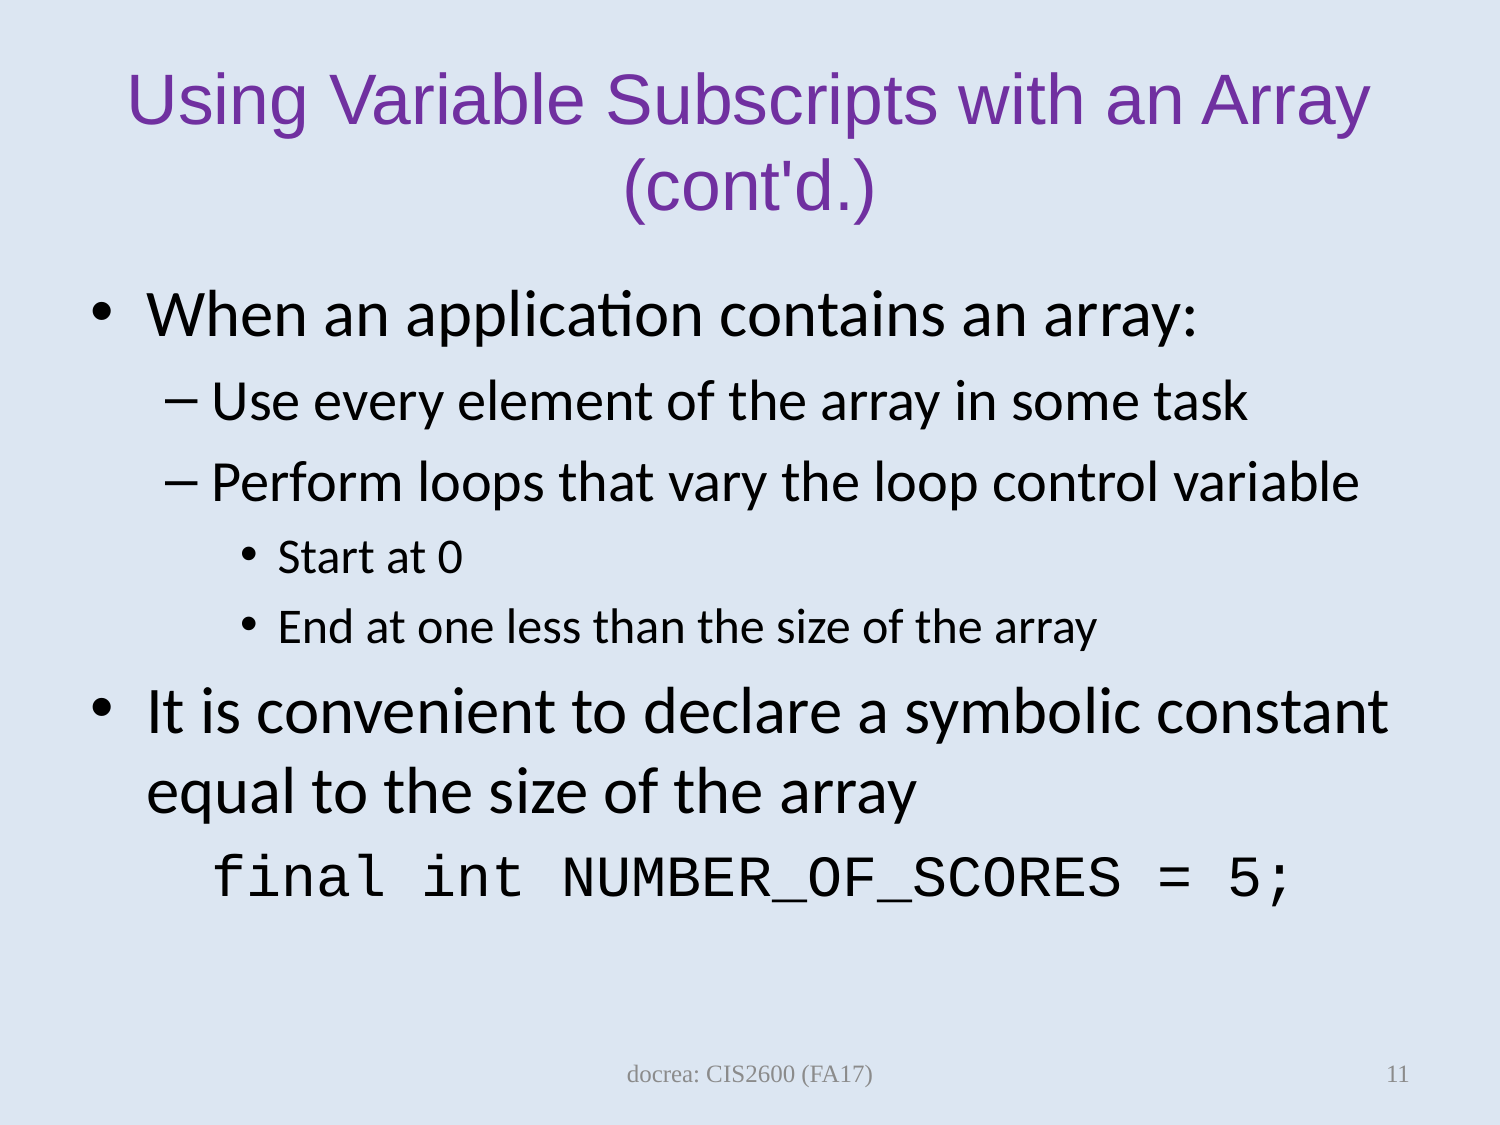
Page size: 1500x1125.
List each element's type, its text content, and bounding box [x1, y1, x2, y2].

slide_number 11 [1074, 1042, 1425, 1103]
list When an application contains an array: Use every element of the array in some task Perform loops that vary the loop control variable Start at 0 End at one less than the size of the array It is convenient to declare a symbolic constant equal to the size of the array final int NUMBER_OF_SCORES = 5; [75, 262, 1425, 1005]
title Using Variable Subscripts with an Array (cont'd.) [75, 45, 1425, 233]
footer docrea: CIS2600 (FA17) [512, 1042, 988, 1103]
